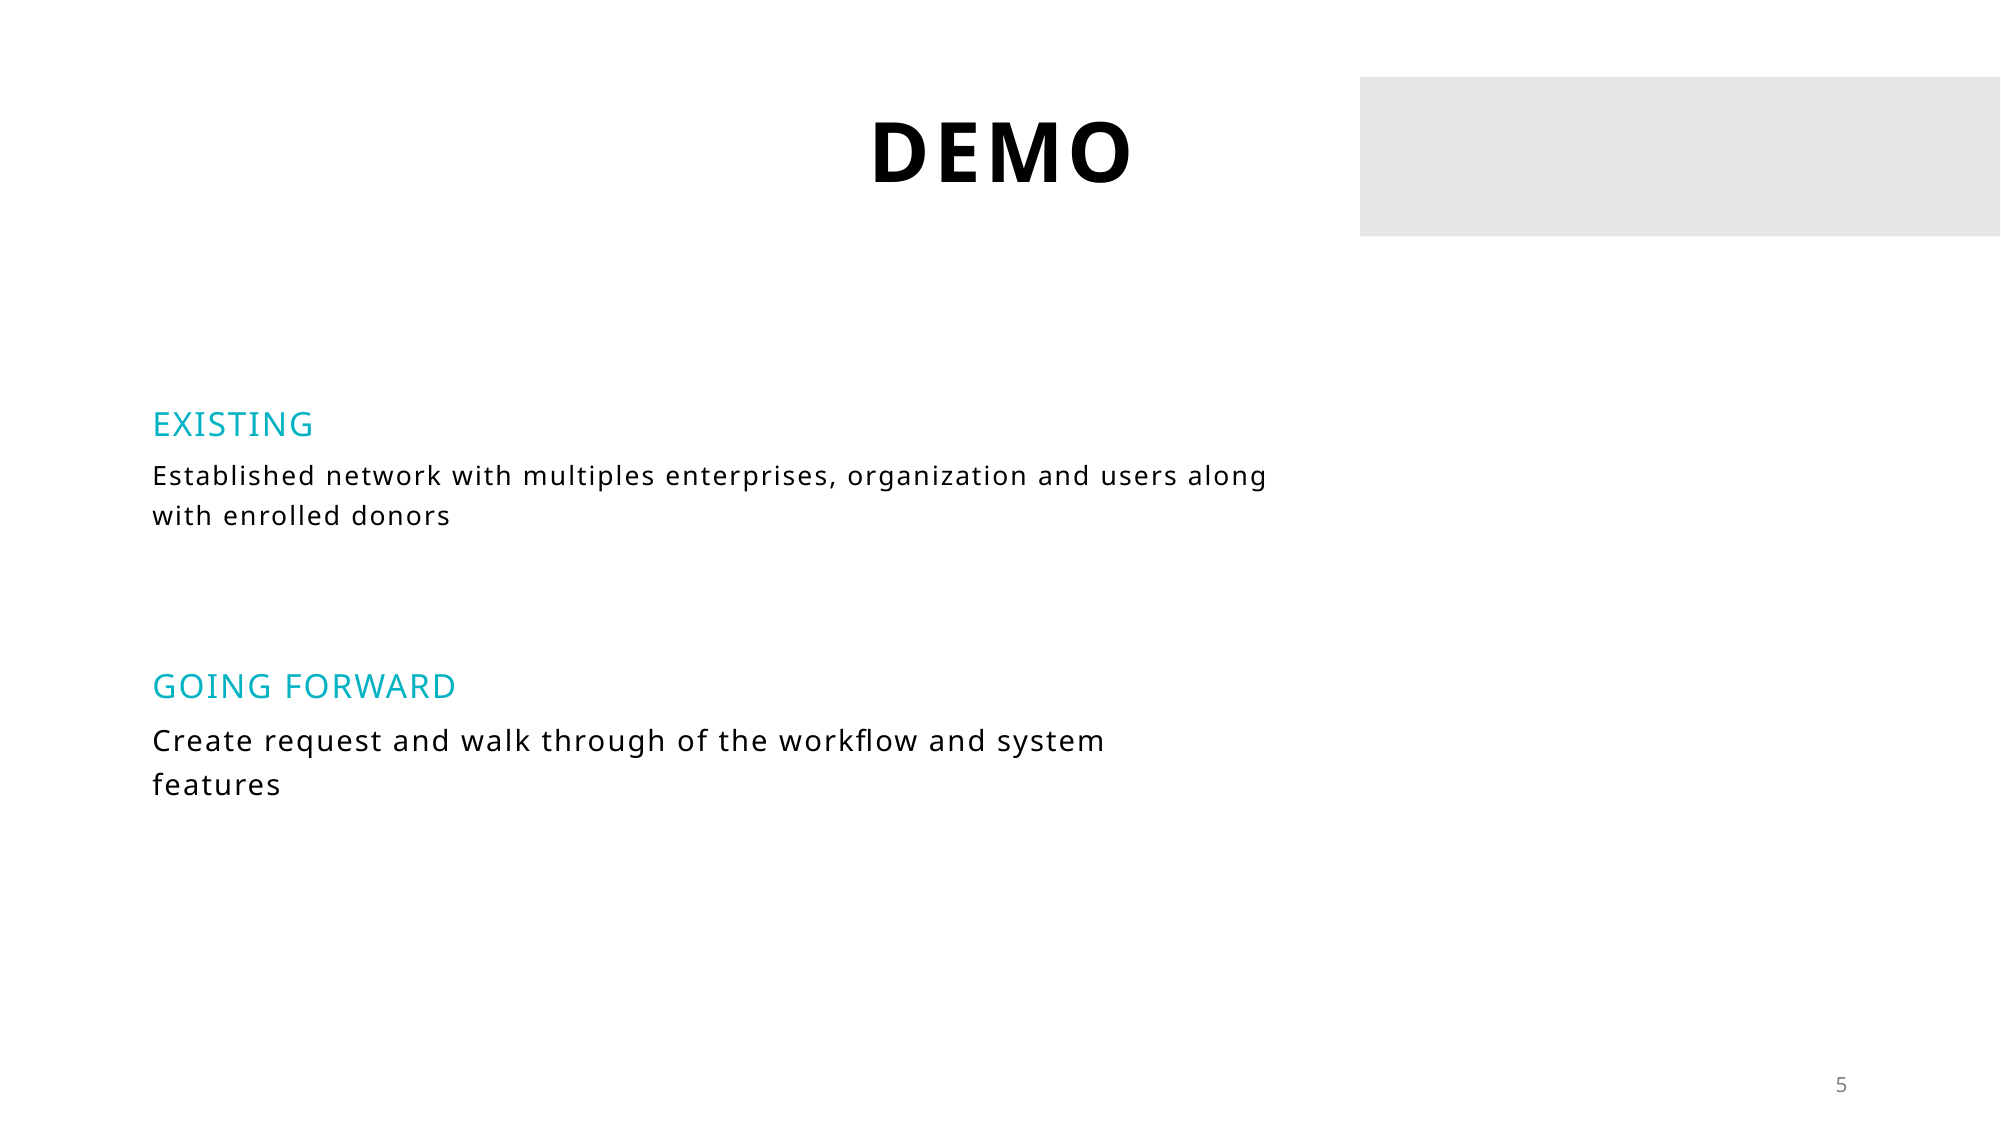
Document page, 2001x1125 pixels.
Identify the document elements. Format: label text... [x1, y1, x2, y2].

title DEMO [475, 104, 1528, 214]
list Established network with multiples enterprises, organization and users along with enrolled donors [137, 443, 1325, 539]
list Create request and walk through of the workflow and system features [137, 706, 1238, 802]
list Existing [137, 380, 676, 443]
list GOING FORWARD [137, 643, 676, 706]
slide_number 5 [1412, 1068, 1863, 1103]
